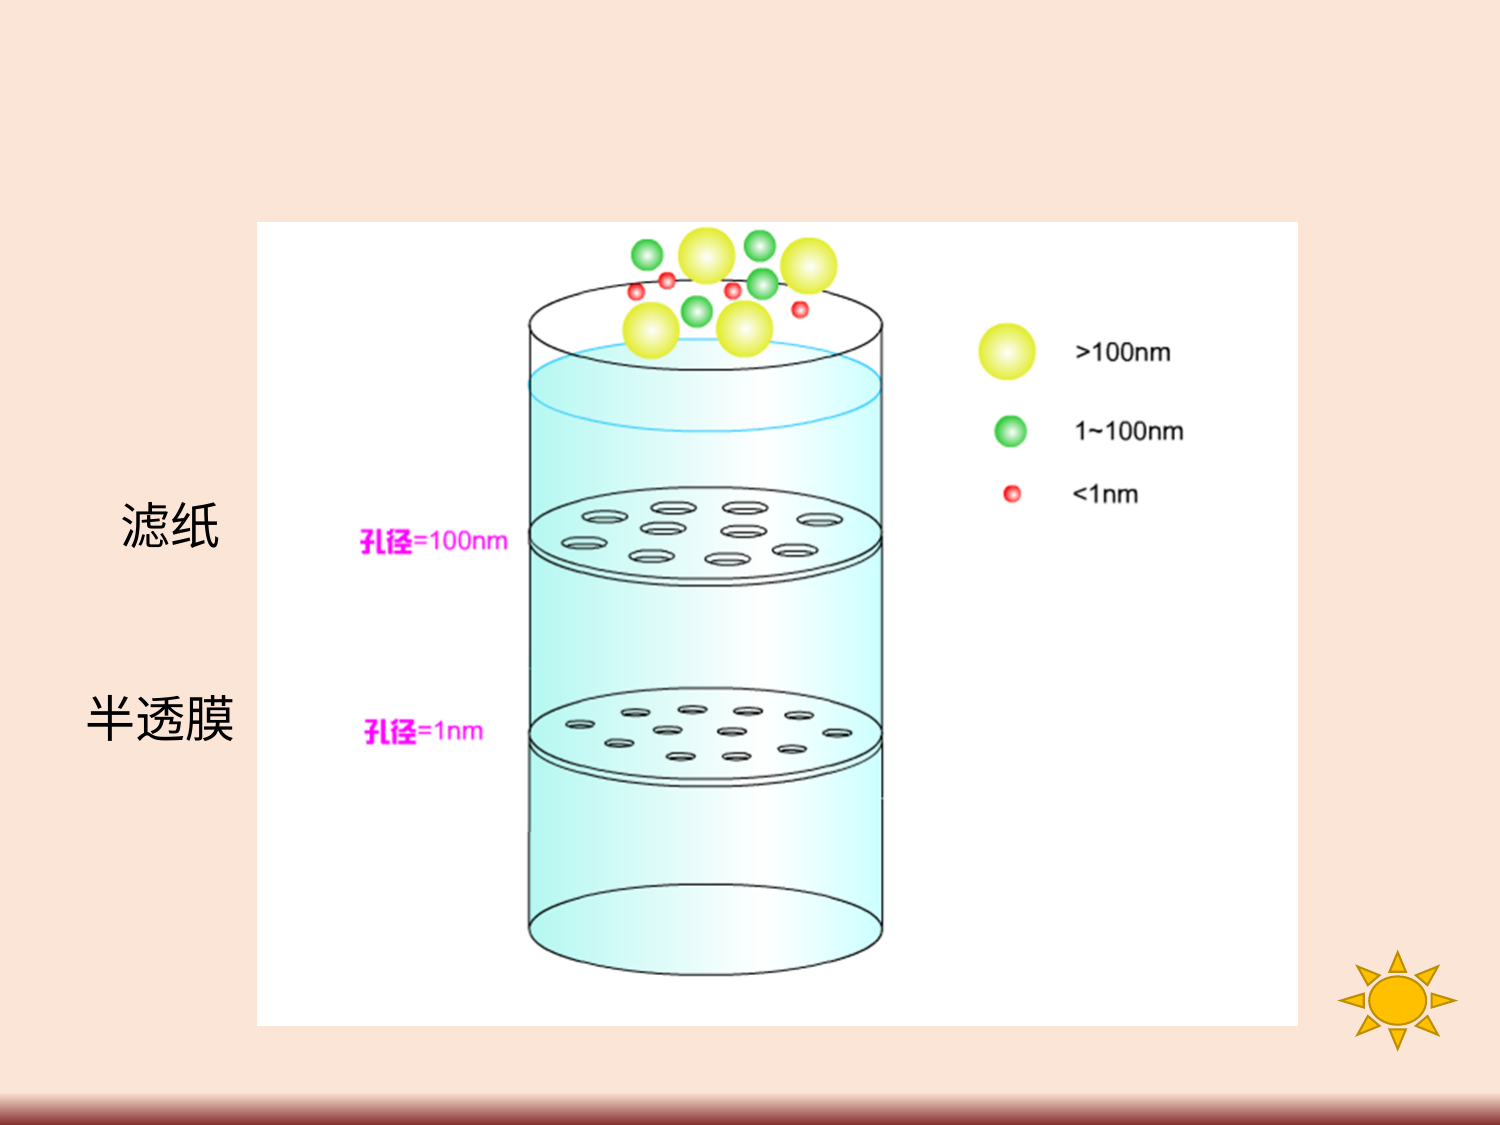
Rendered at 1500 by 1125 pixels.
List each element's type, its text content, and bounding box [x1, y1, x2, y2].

text_box [1337, 992, 1365, 1009]
text_box [1387, 1028, 1408, 1052]
text_box [1355, 1014, 1382, 1037]
text_box [1413, 1014, 1441, 1037]
text_box [1355, 964, 1382, 987]
text_box 半透膜 [70, 679, 257, 755]
text_box 滤纸 [105, 486, 247, 562]
text_box [1413, 964, 1441, 987]
text_box [1387, 949, 1408, 973]
picture [257, 222, 1298, 1026]
text_box [1368, 975, 1428, 1026]
text_box [1430, 992, 1459, 1009]
